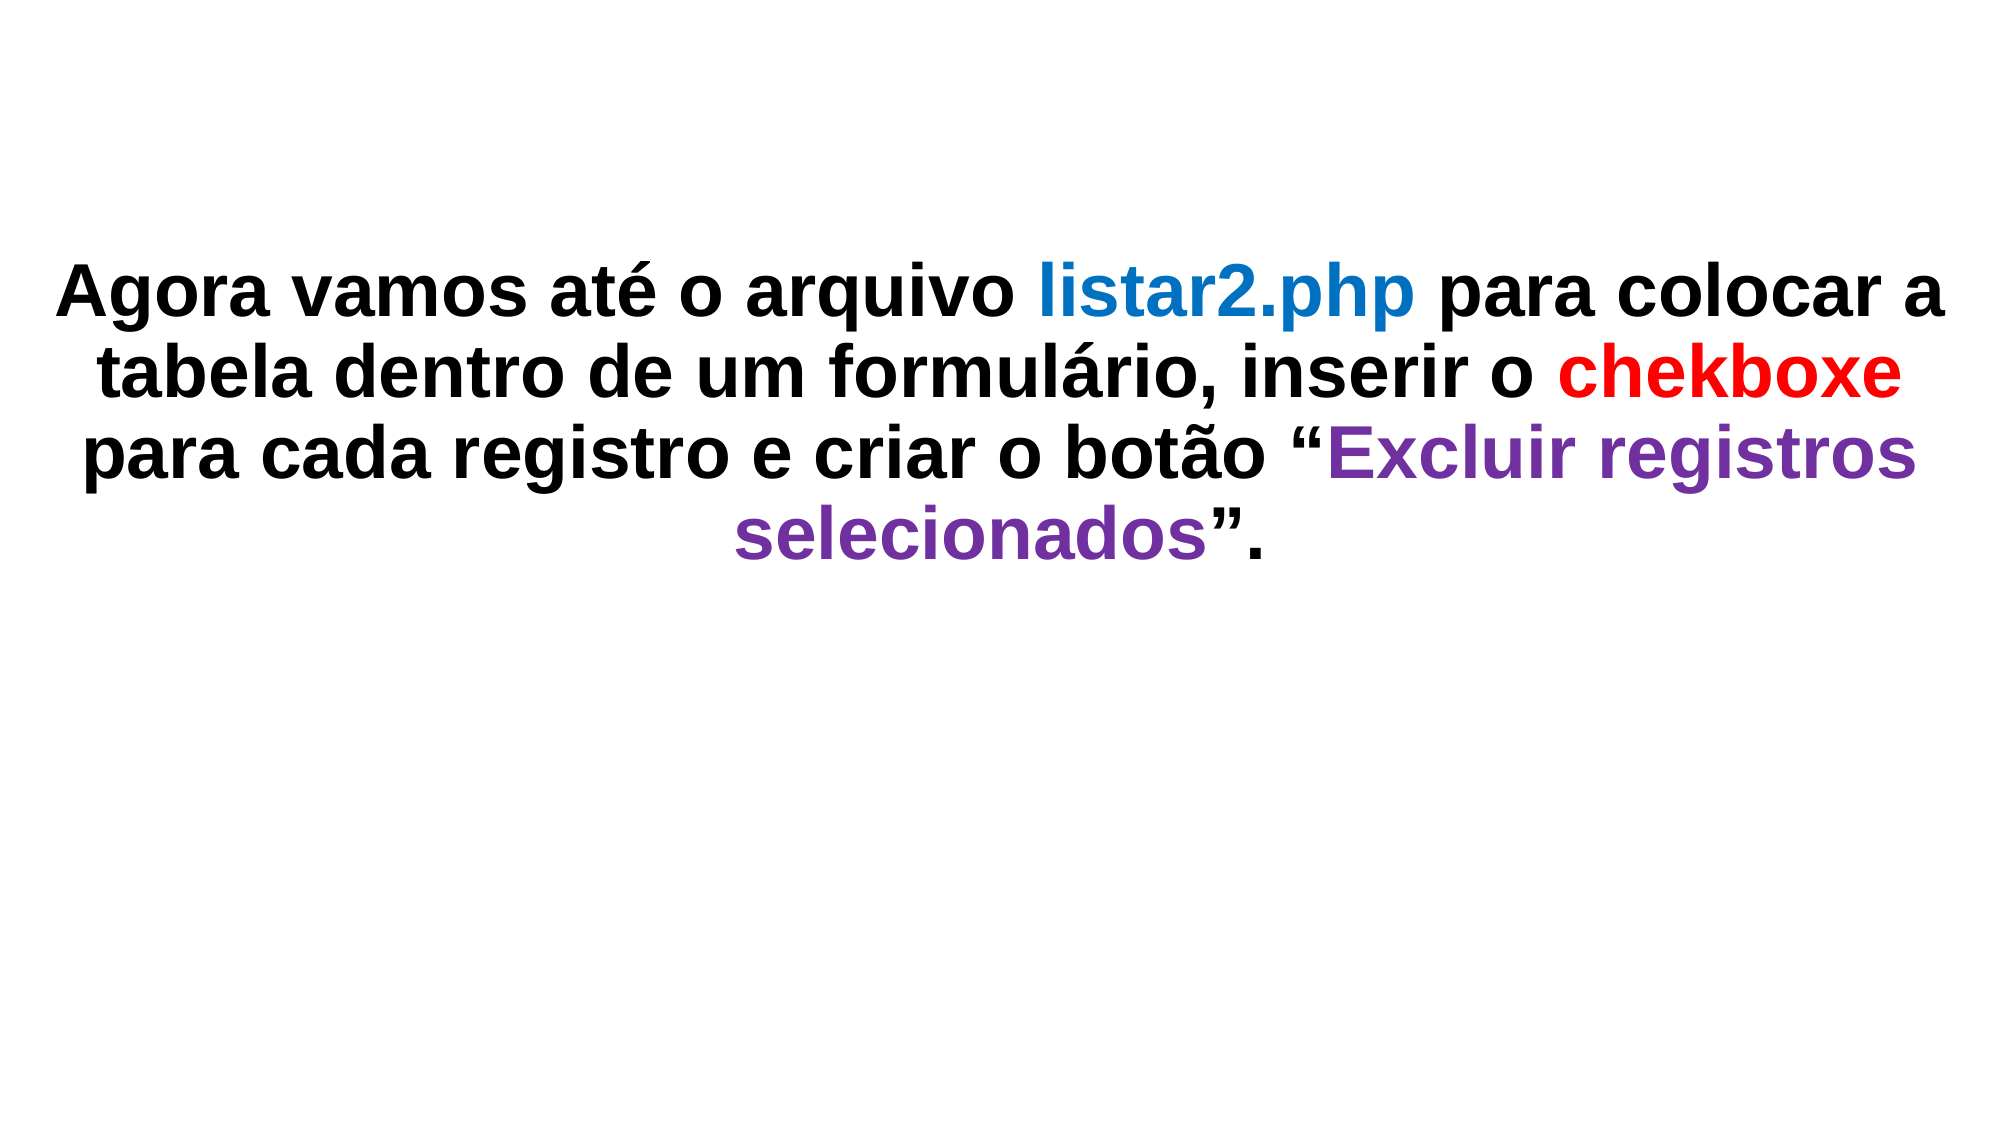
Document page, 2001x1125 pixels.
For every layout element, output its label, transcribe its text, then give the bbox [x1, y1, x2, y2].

title Agora vamos até o arquivo listar2.php para colocar a tabela dentro de um formulário, inserir o chekboxe para cada registro e criar o botão “Excluir registros selecionados”. [38, 194, 1962, 584]
